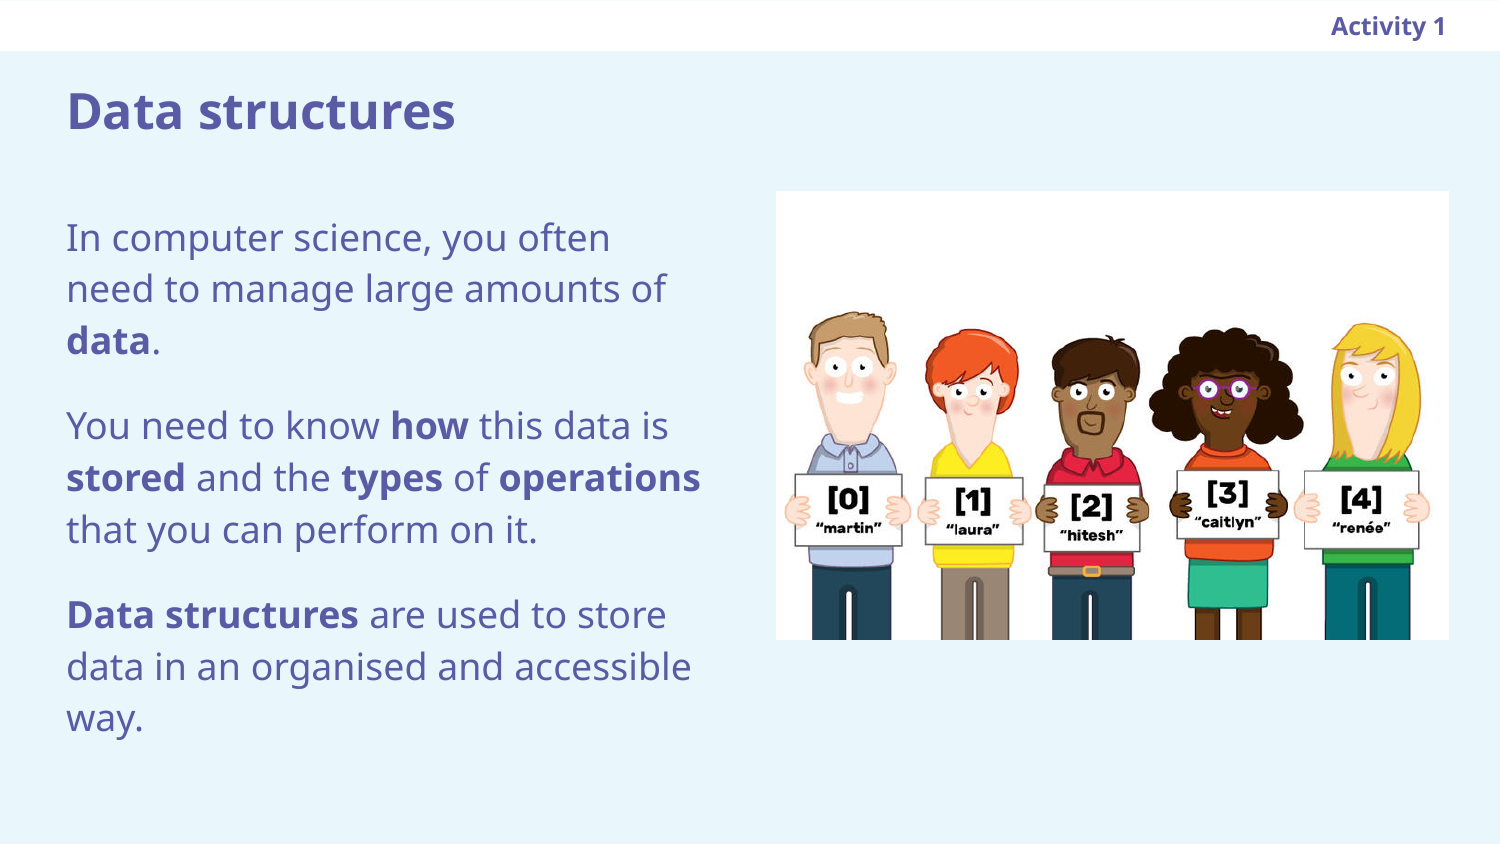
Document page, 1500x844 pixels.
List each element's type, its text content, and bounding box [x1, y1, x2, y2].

subtitle Activity 1 [862, 0, 1448, 52]
list In computer science, you often need to manage large amounts of data. You need to know how this data is stored and the types of operations that you can perform on it. Data structures are used to store data in an organised and accessible way. [51, 191, 723, 793]
picture [776, 191, 1450, 641]
title Data structures [51, 52, 1449, 167]
